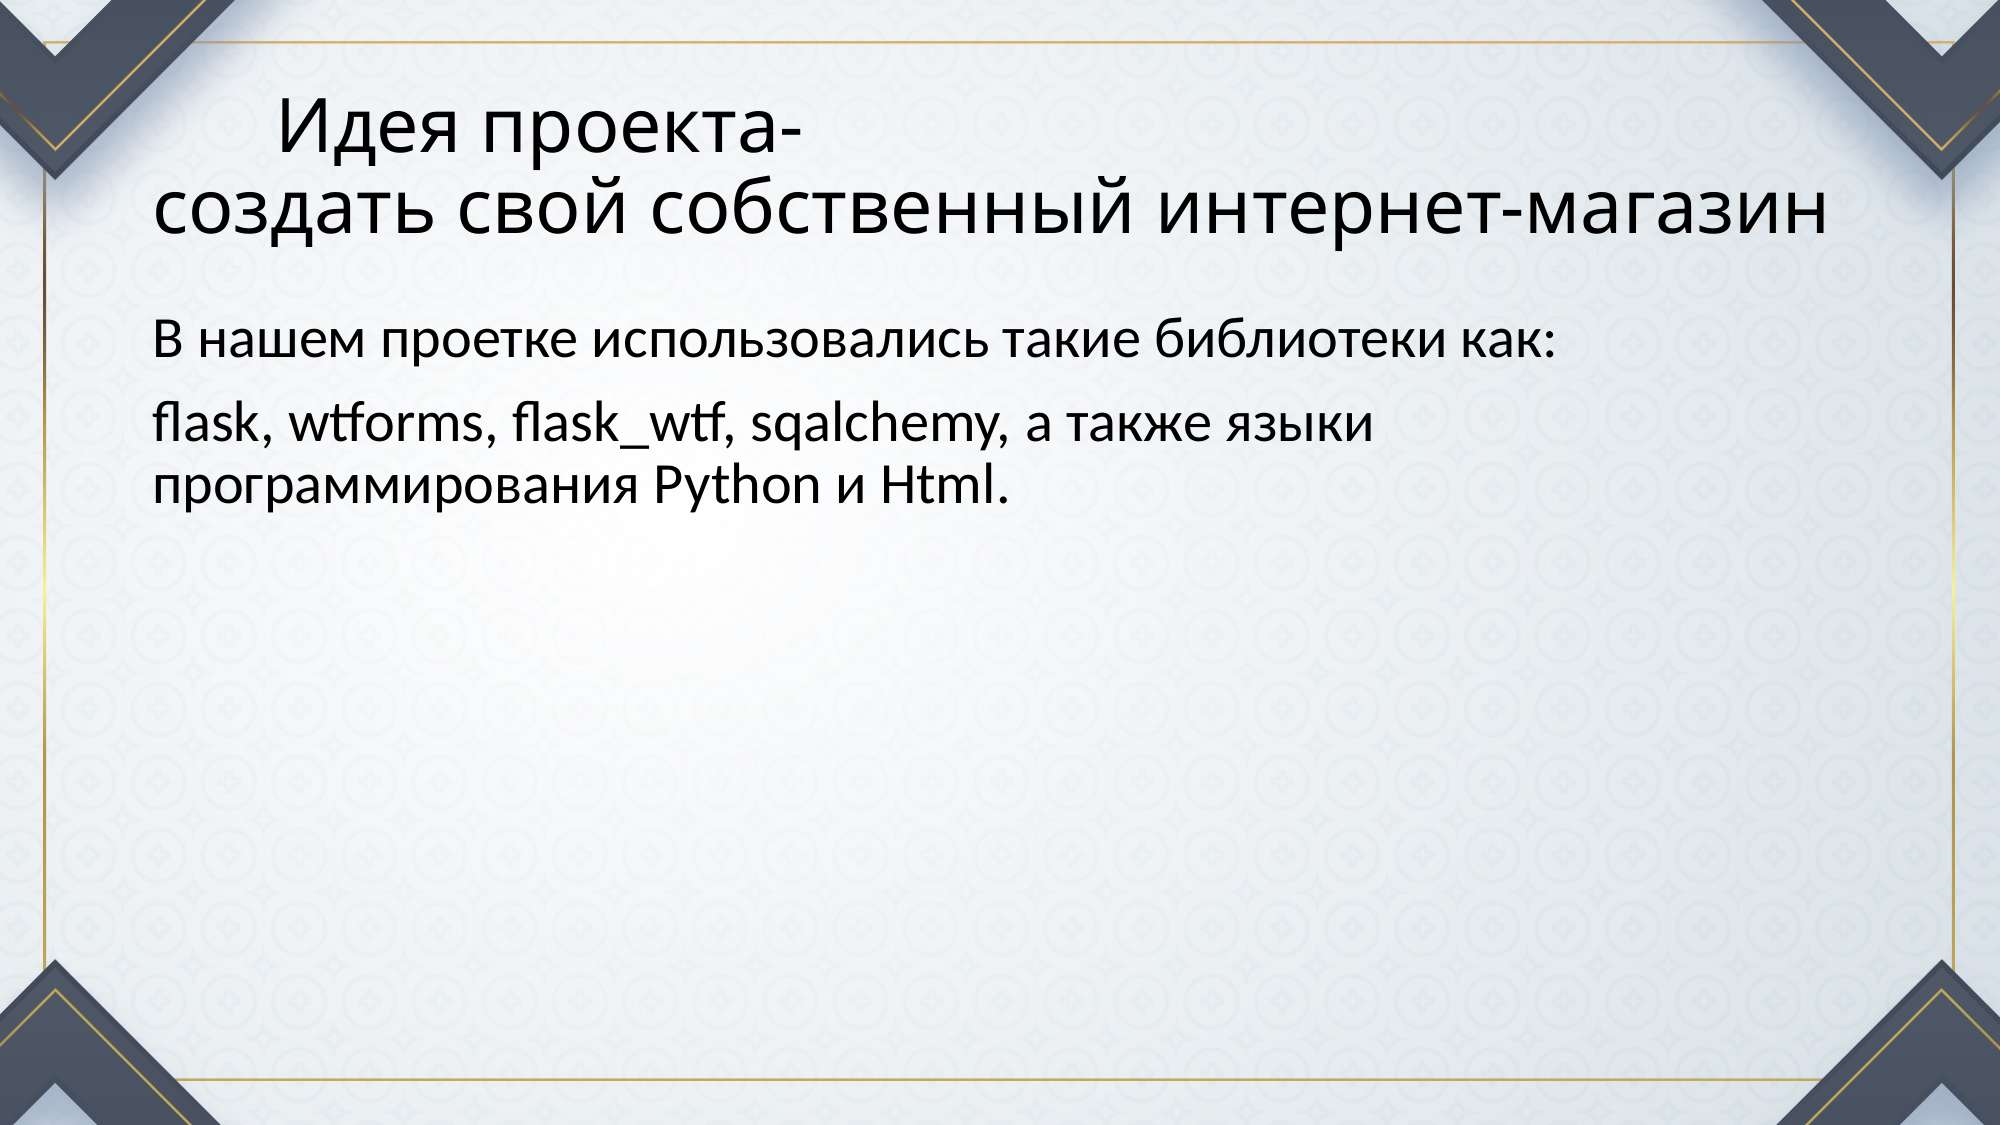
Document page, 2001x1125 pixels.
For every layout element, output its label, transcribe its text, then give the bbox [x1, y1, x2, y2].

title Идея проекта- создать свой собственный интернет-магазин [137, 59, 1863, 278]
list В нашем проетке использовались такие библиотеки как: flask, wtforms, flask_wtf, sqalchemy, а также языки программирования Python и Html. [137, 299, 1863, 1014]
picture [0, 0, 2000, 1125]
